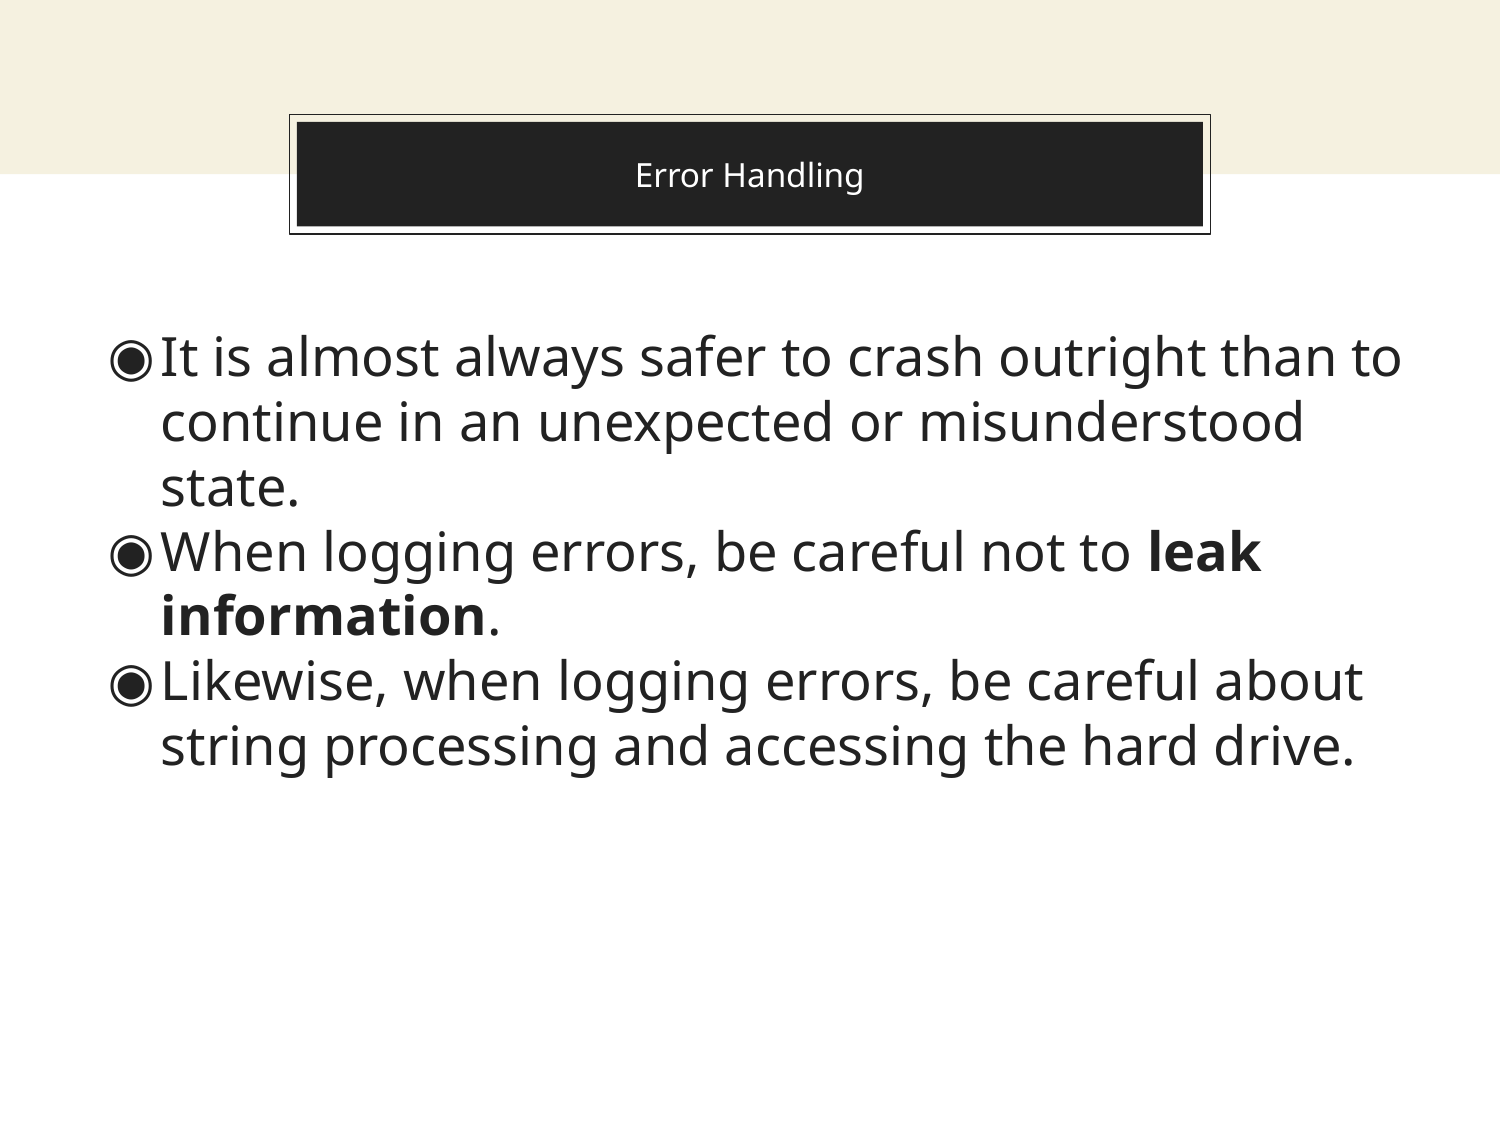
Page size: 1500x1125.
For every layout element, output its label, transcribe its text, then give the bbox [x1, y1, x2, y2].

title Error Handling [296, 121, 1203, 227]
list It is almost always safer to crash outright than to continue in an unexpected or misunderstood state. When logging errors, be careful not to leak information. Likewise, when logging errors, be careful about string processing and accessing the hard drive. [75, 306, 1425, 1078]
